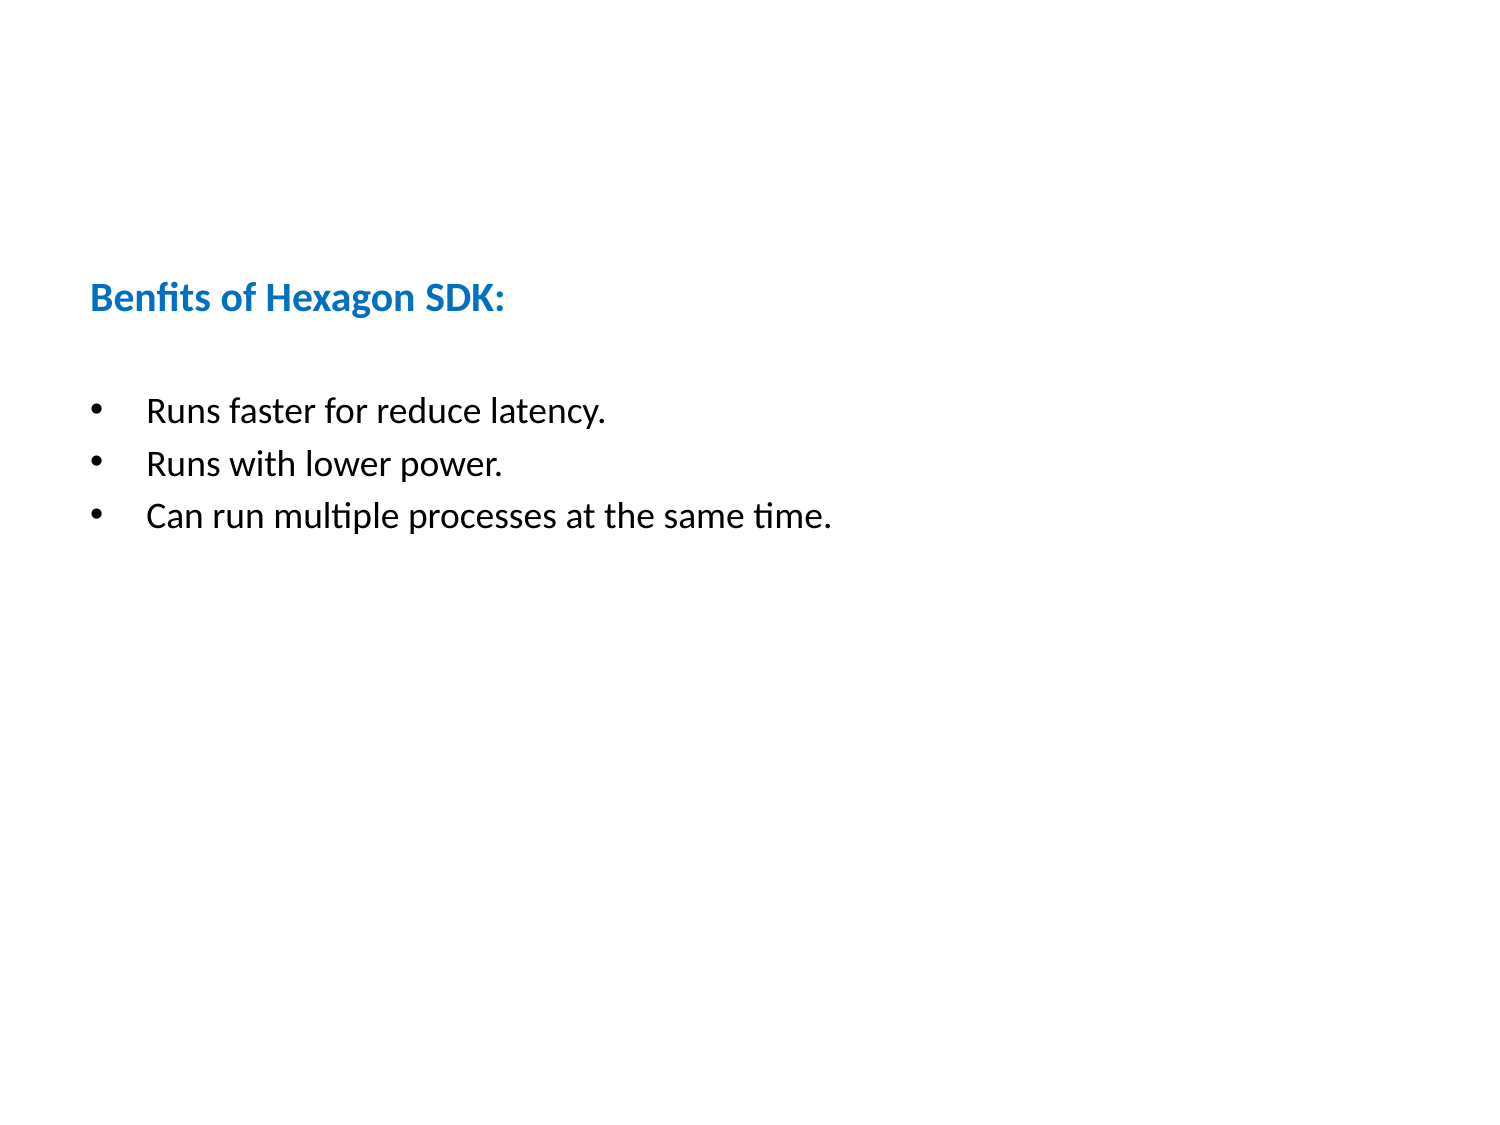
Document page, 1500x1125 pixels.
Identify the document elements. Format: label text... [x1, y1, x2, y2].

list Benfits of Hexagon SDK: Runs faster for reduce latency. Runs with lower power. Can run multiple processes at the same time. [75, 262, 1425, 1005]
